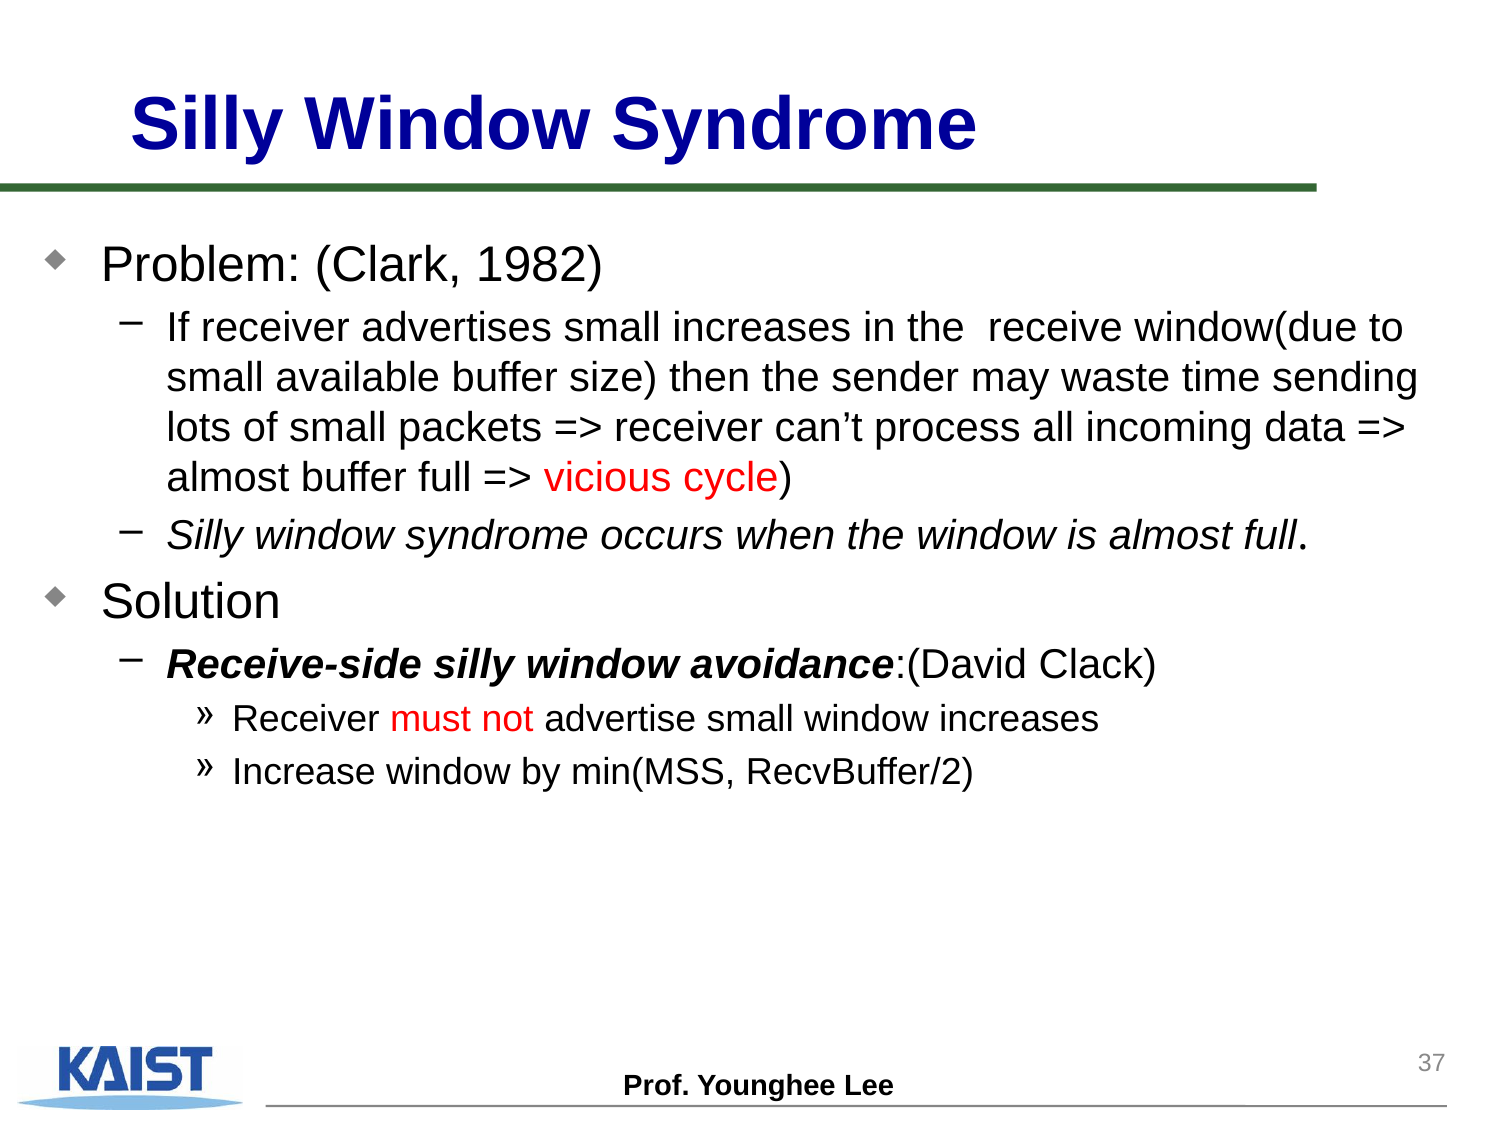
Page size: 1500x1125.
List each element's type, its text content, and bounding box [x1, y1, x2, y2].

list Problem: (Clark, 1982) If receiver advertises small increases in the receive window(due to small available buffer size) then the sender may waste time sending lots of small packets => receiver can’t process all incoming data => almost buffer full => vicious cycle) Silly window syndrome occurs when the window is almost full. Solution Receive-side silly window avoidance:(David Clack) Receiver must not advertise small window increases Increase window by min(MSS, RecvBuffer/2) [29, 223, 1471, 1035]
title Silly Window Syndrome [115, 65, 1338, 172]
slide_number 37 [1148, 1035, 1461, 1099]
picture [17, 1046, 243, 1110]
